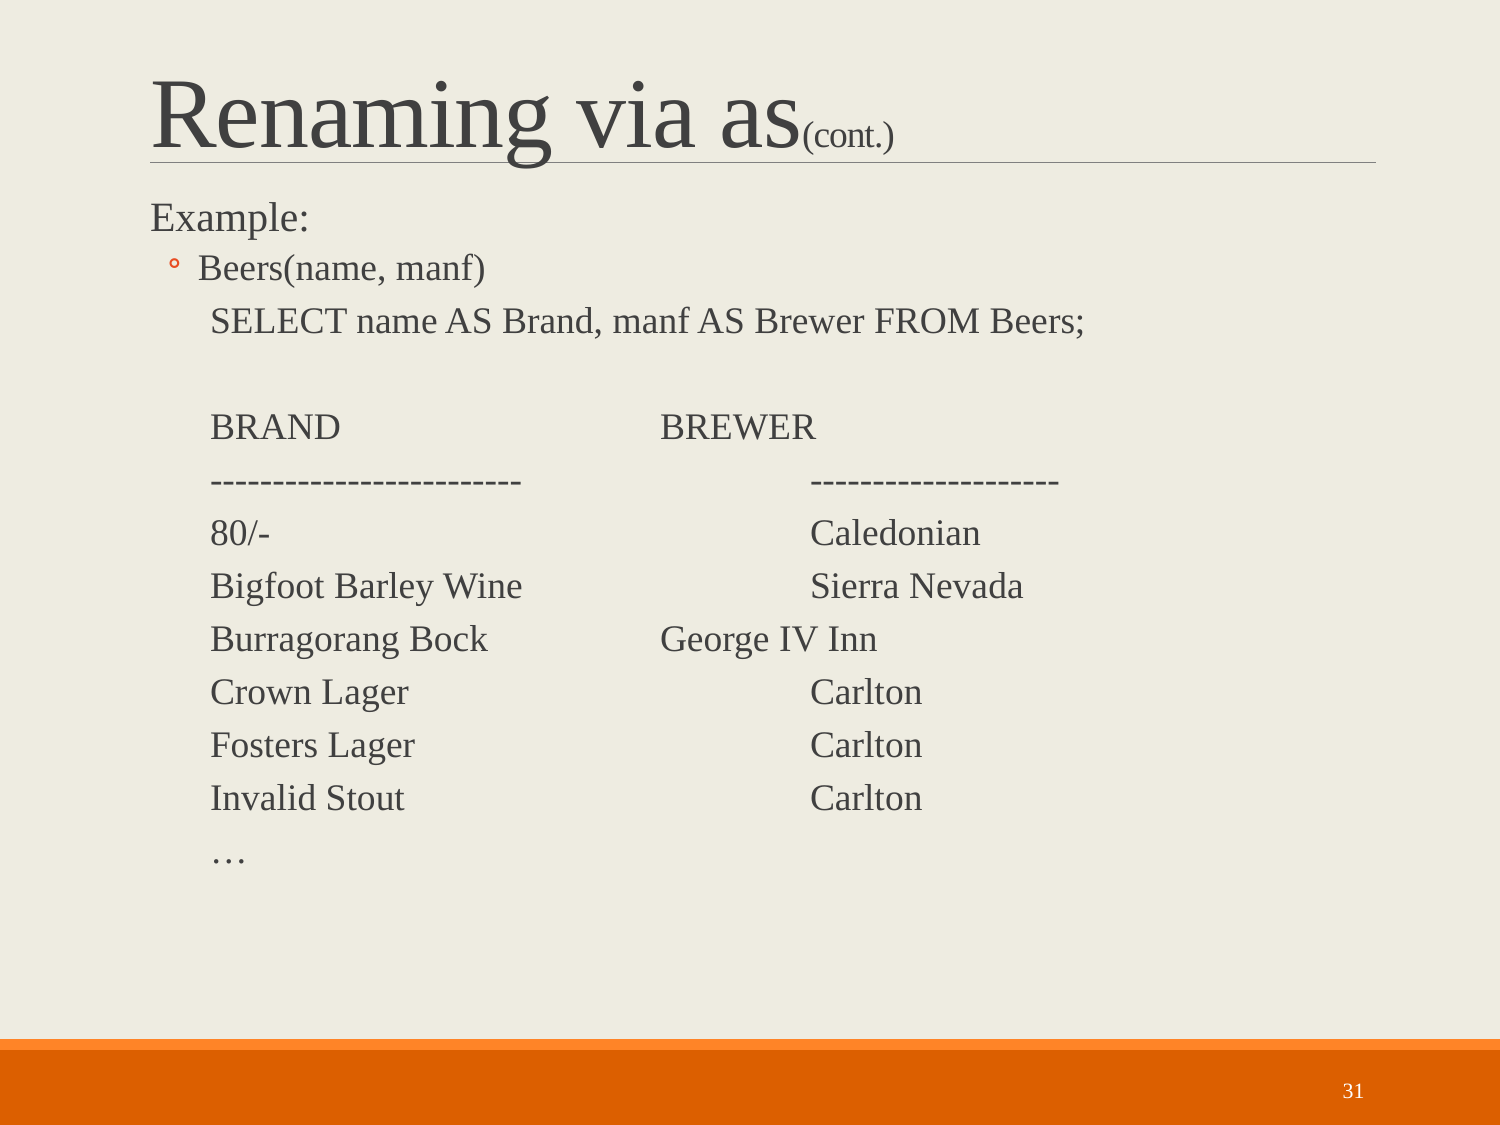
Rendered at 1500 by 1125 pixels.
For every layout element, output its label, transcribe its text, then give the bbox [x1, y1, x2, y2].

title Renaming via as(cont.) [135, 47, 1373, 175]
list Example: Beers(name, manf) SELECT name AS Brand, manf AS Brewer FROM Beers; BRAND BREWER ------------------------- -------------------- 80/- Caledonian Bigfoot Barley Wine Sierra Nevada Burragorang Bock George IV Inn Crown Lager Carlton Fosters Lager Carlton Invalid Stout Carlton … [135, 187, 1373, 963]
slide_number 31 [1218, 1059, 1380, 1120]
